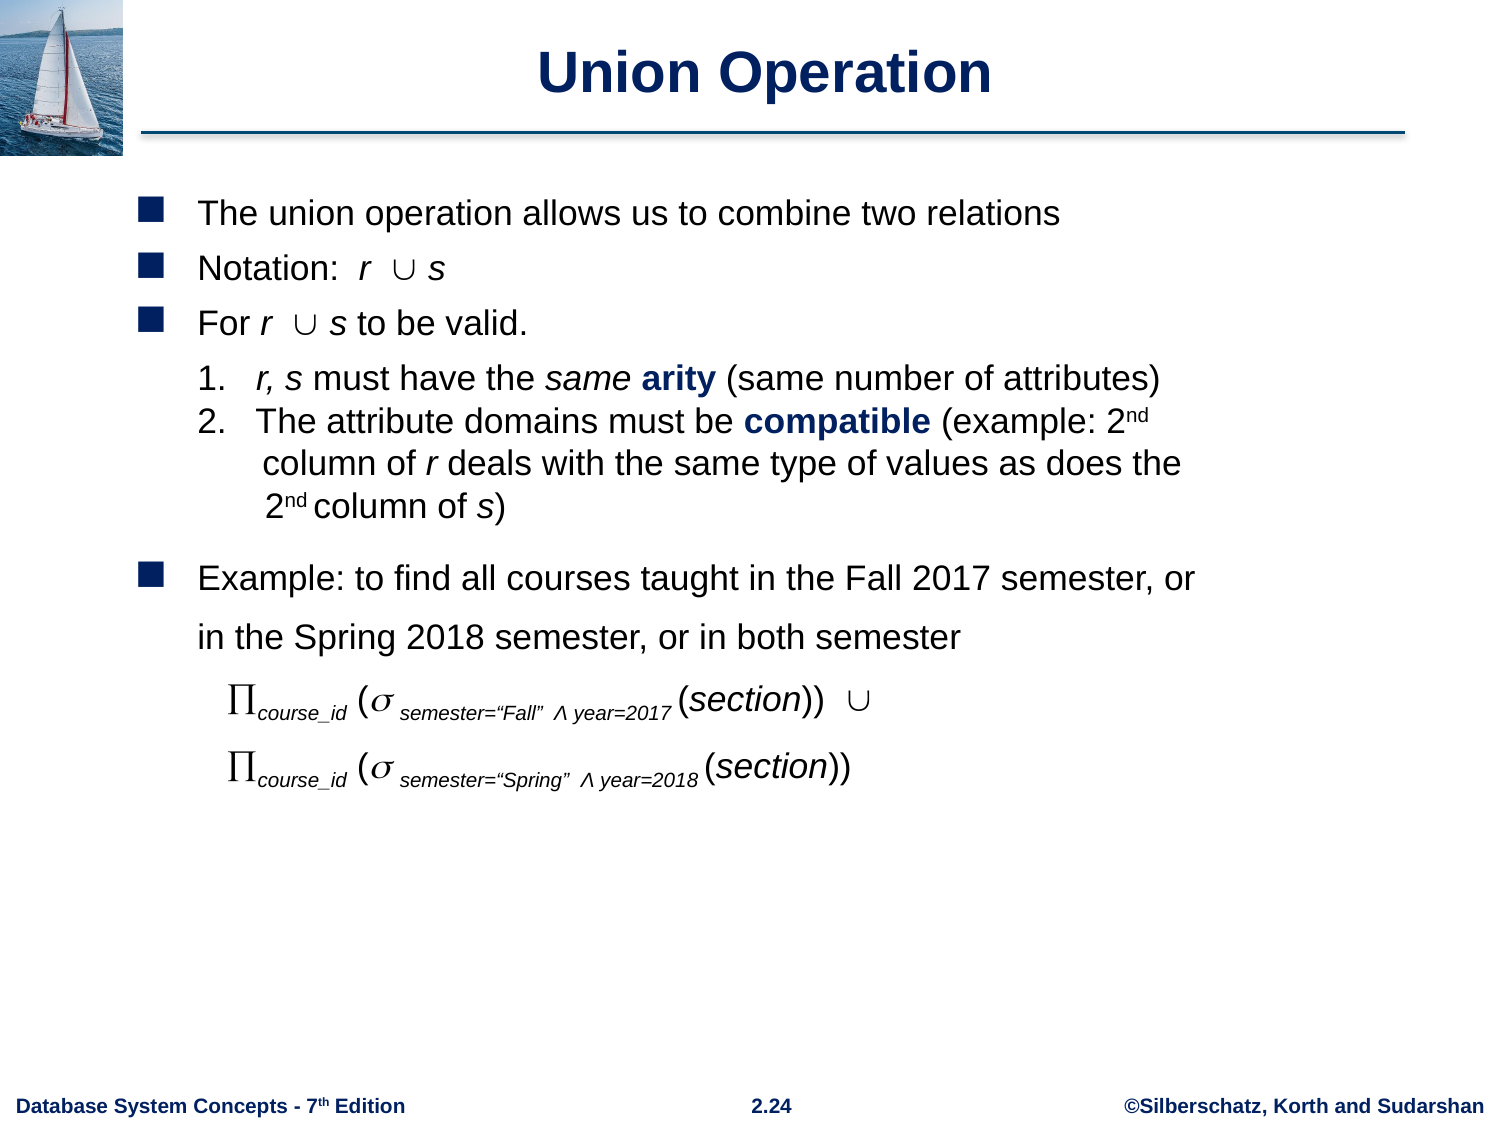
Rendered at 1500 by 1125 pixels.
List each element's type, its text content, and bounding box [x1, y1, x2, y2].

title Union Operation [125, 6, 1406, 112]
list The union operation allows us to combine two relations Notation: r  s For r  s to be valid. 1. r, s must have the same arity (same number of attributes) 2. The attribute domains must be compatible (example: 2nd column of r deals with the same type of values as does the 2nd column of s) Example: to find all courses taught in the Fall 2017 semester, or in the Spring 2018 semester, or in both semester course_id ( semester=“Fall” Λ year=2017 (section))  course_id ( semester=“Spring” Λ year=2018 (section)) [126, 182, 1220, 946]
picture [0, 0, 123, 156]
